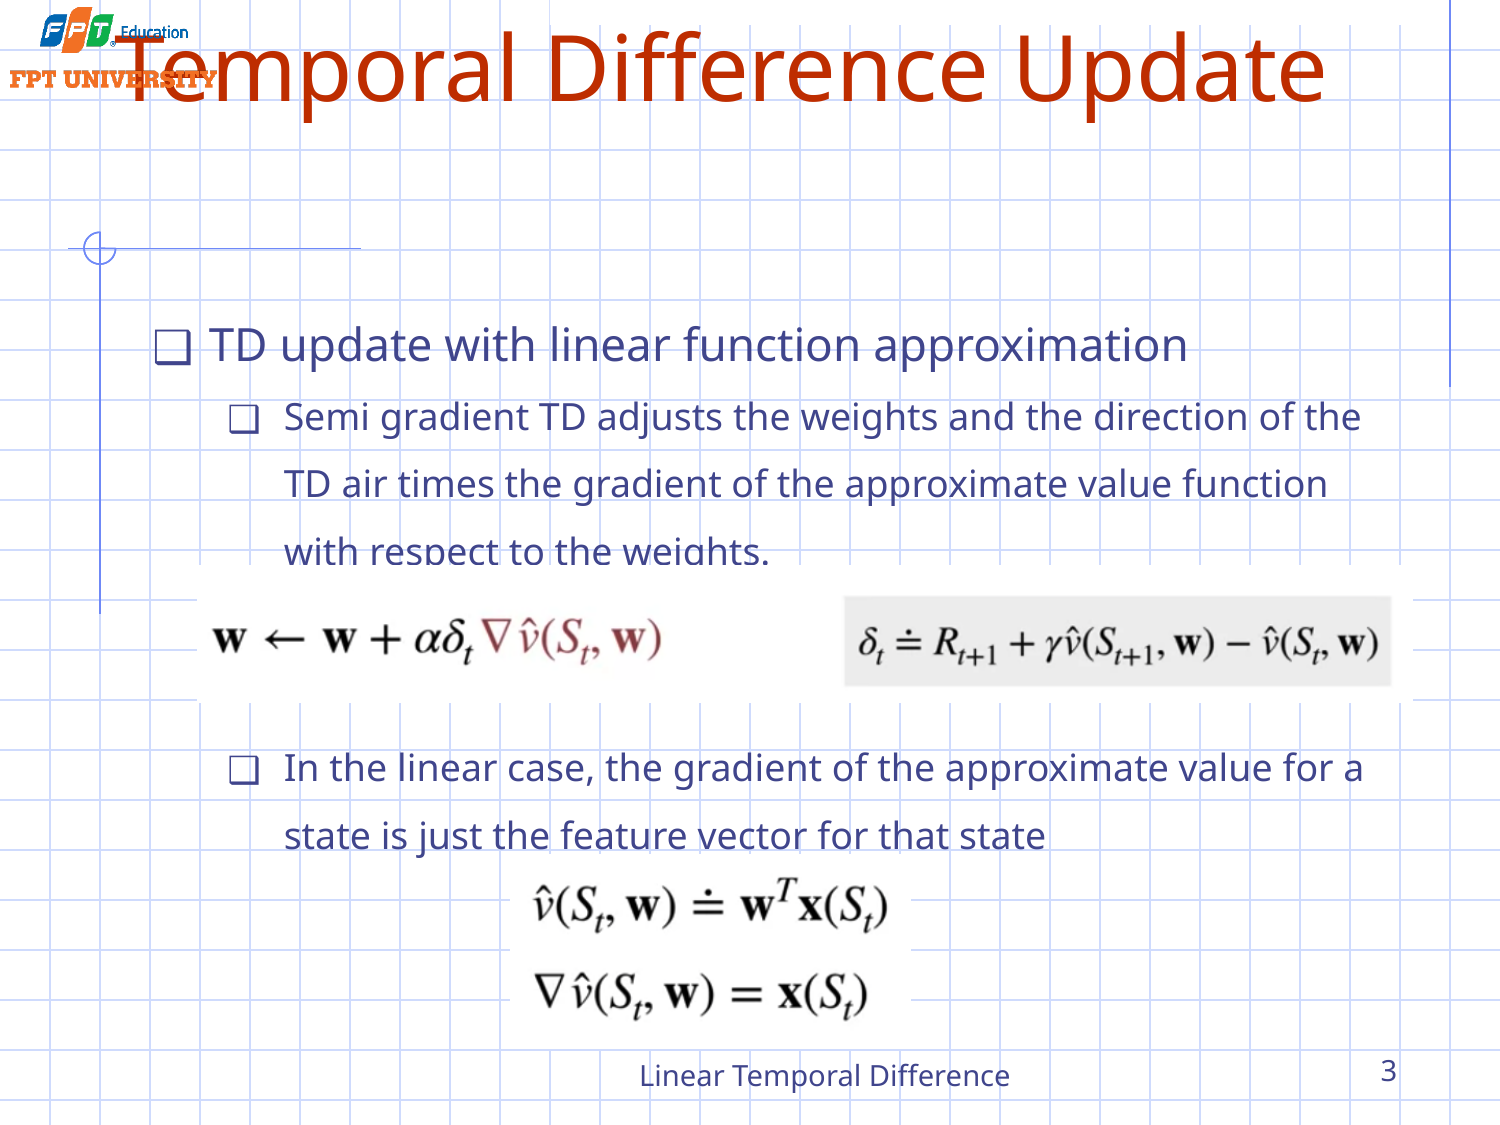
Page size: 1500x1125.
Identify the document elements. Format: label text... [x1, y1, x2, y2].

picture [510, 854, 911, 1049]
text_box 3 [1099, 1024, 1413, 1100]
list TD update with linear function approximation Semi gradient TD adjusts the weights and the direction of the TD air times the gradient of the approximate value function with respect to the weights. In the linear case, the gradient of the approximate value for a state is just the feature vector for that state [137, 280, 1400, 988]
title Temporal Difference Update [99, 50, 1375, 238]
picture [197, 564, 1413, 703]
picture [10, 6, 217, 88]
text_box Linear Temporal Difference [587, 1024, 1063, 1100]
